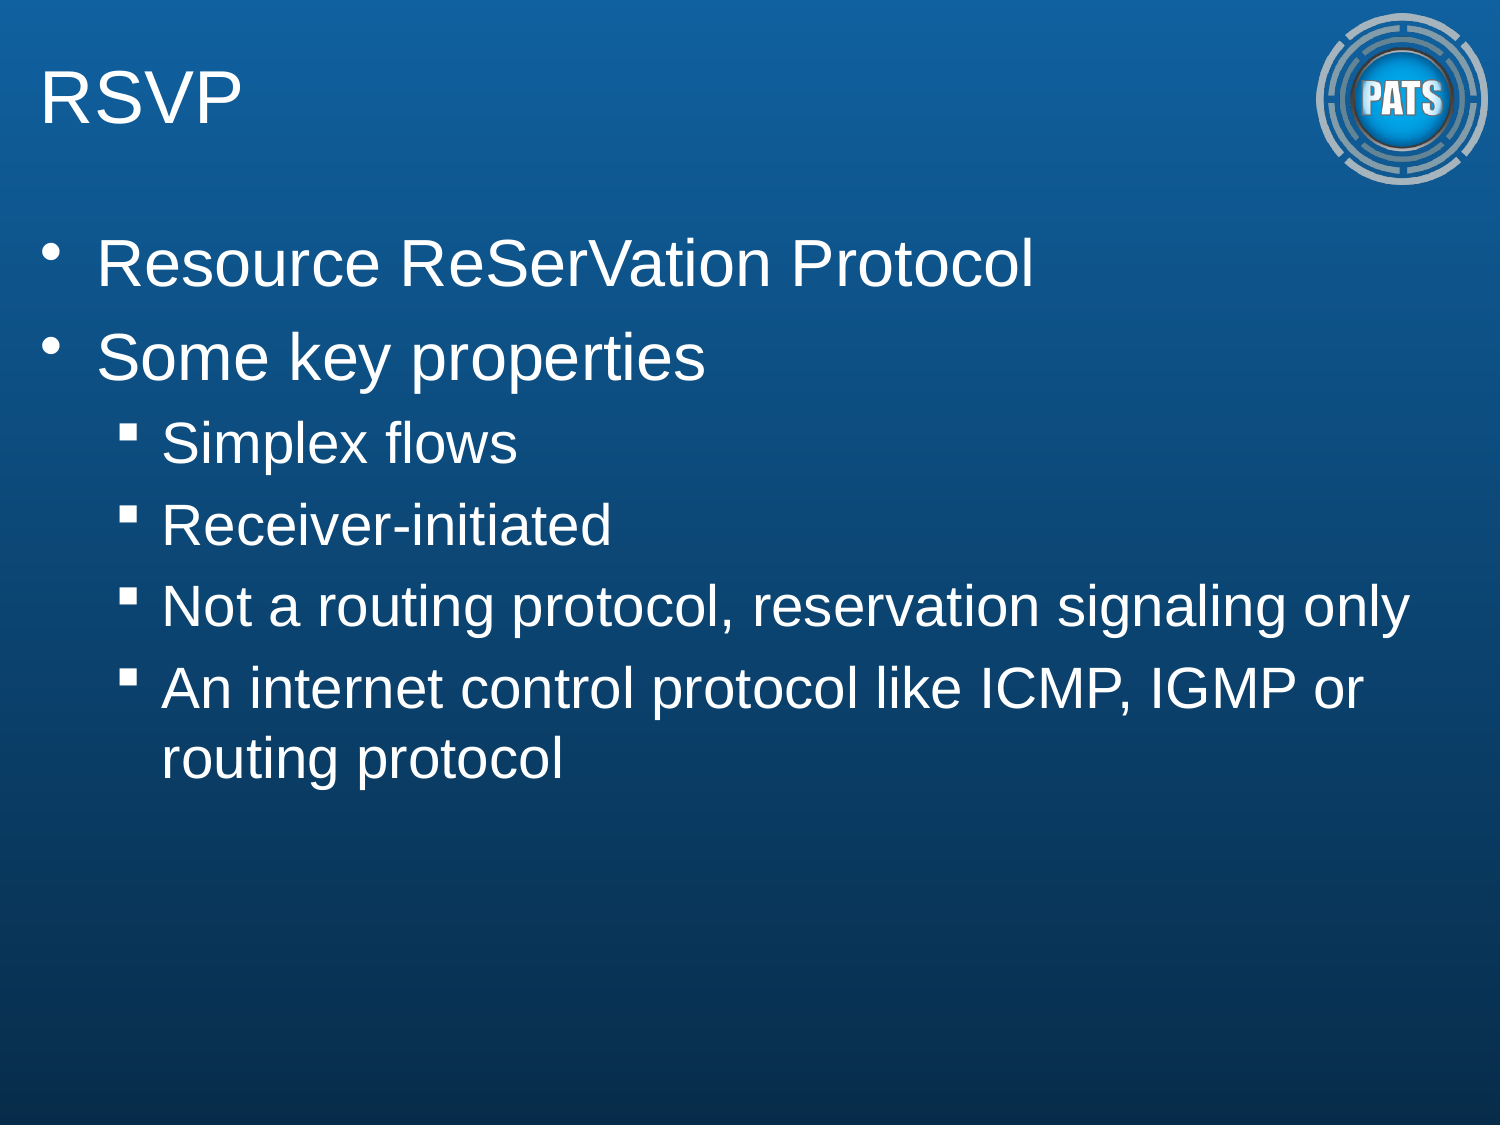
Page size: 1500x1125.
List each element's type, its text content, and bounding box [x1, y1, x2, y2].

title RSVP [24, 0, 1288, 188]
picture [1316, 13, 1488, 185]
list Resource ReSerVation Protocol Some key properties Simplex flows Receiver-initiated Not a routing protocol, reservation signaling only An internet control protocol like ICMP, IGMP or routing protocol [24, 212, 1476, 1036]
